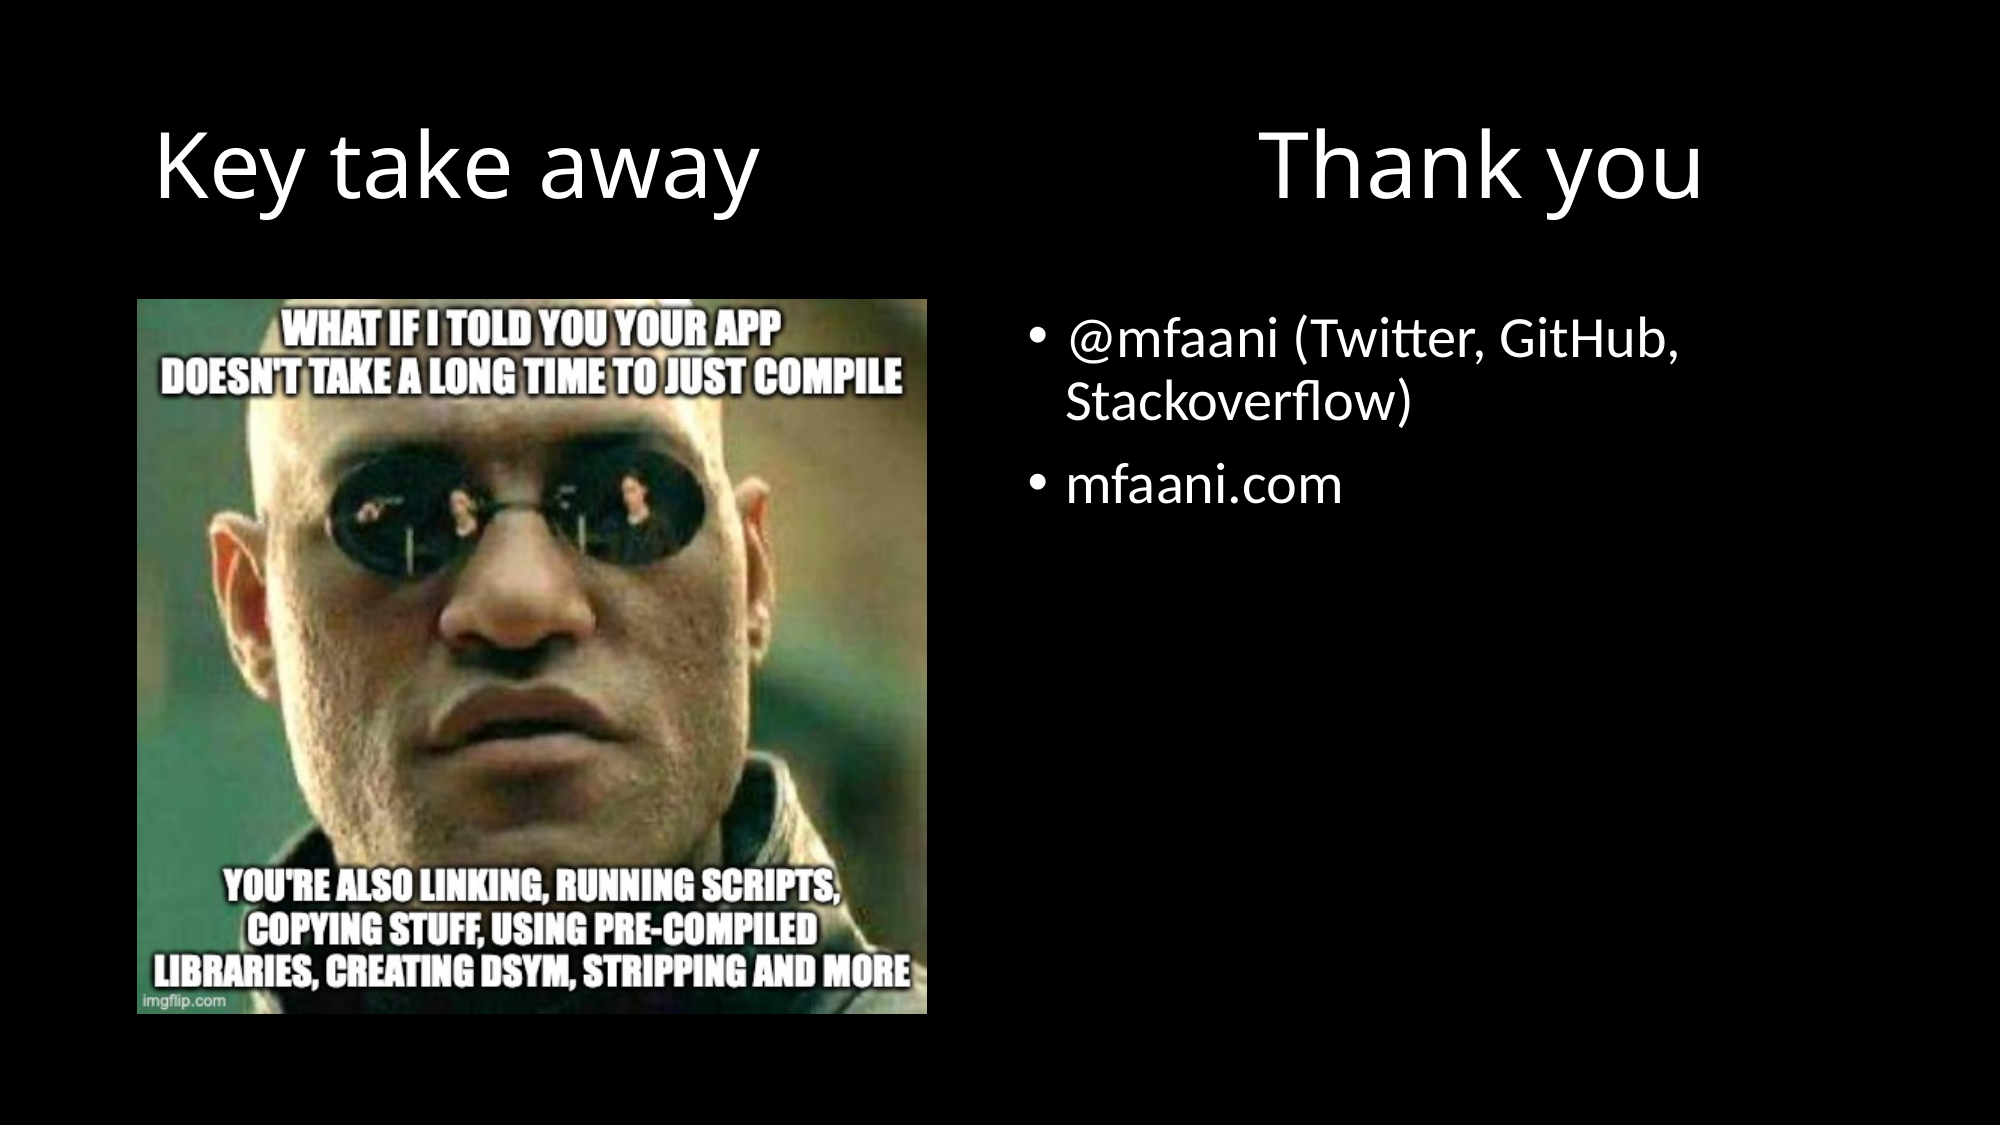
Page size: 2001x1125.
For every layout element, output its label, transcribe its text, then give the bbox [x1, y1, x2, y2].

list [137, 299, 927, 1014]
list @mfaani (Twitter, GitHub, Stackoverflow) mfaani.com [1012, 299, 1863, 1014]
title Key take away Thank you [137, 59, 1863, 278]
